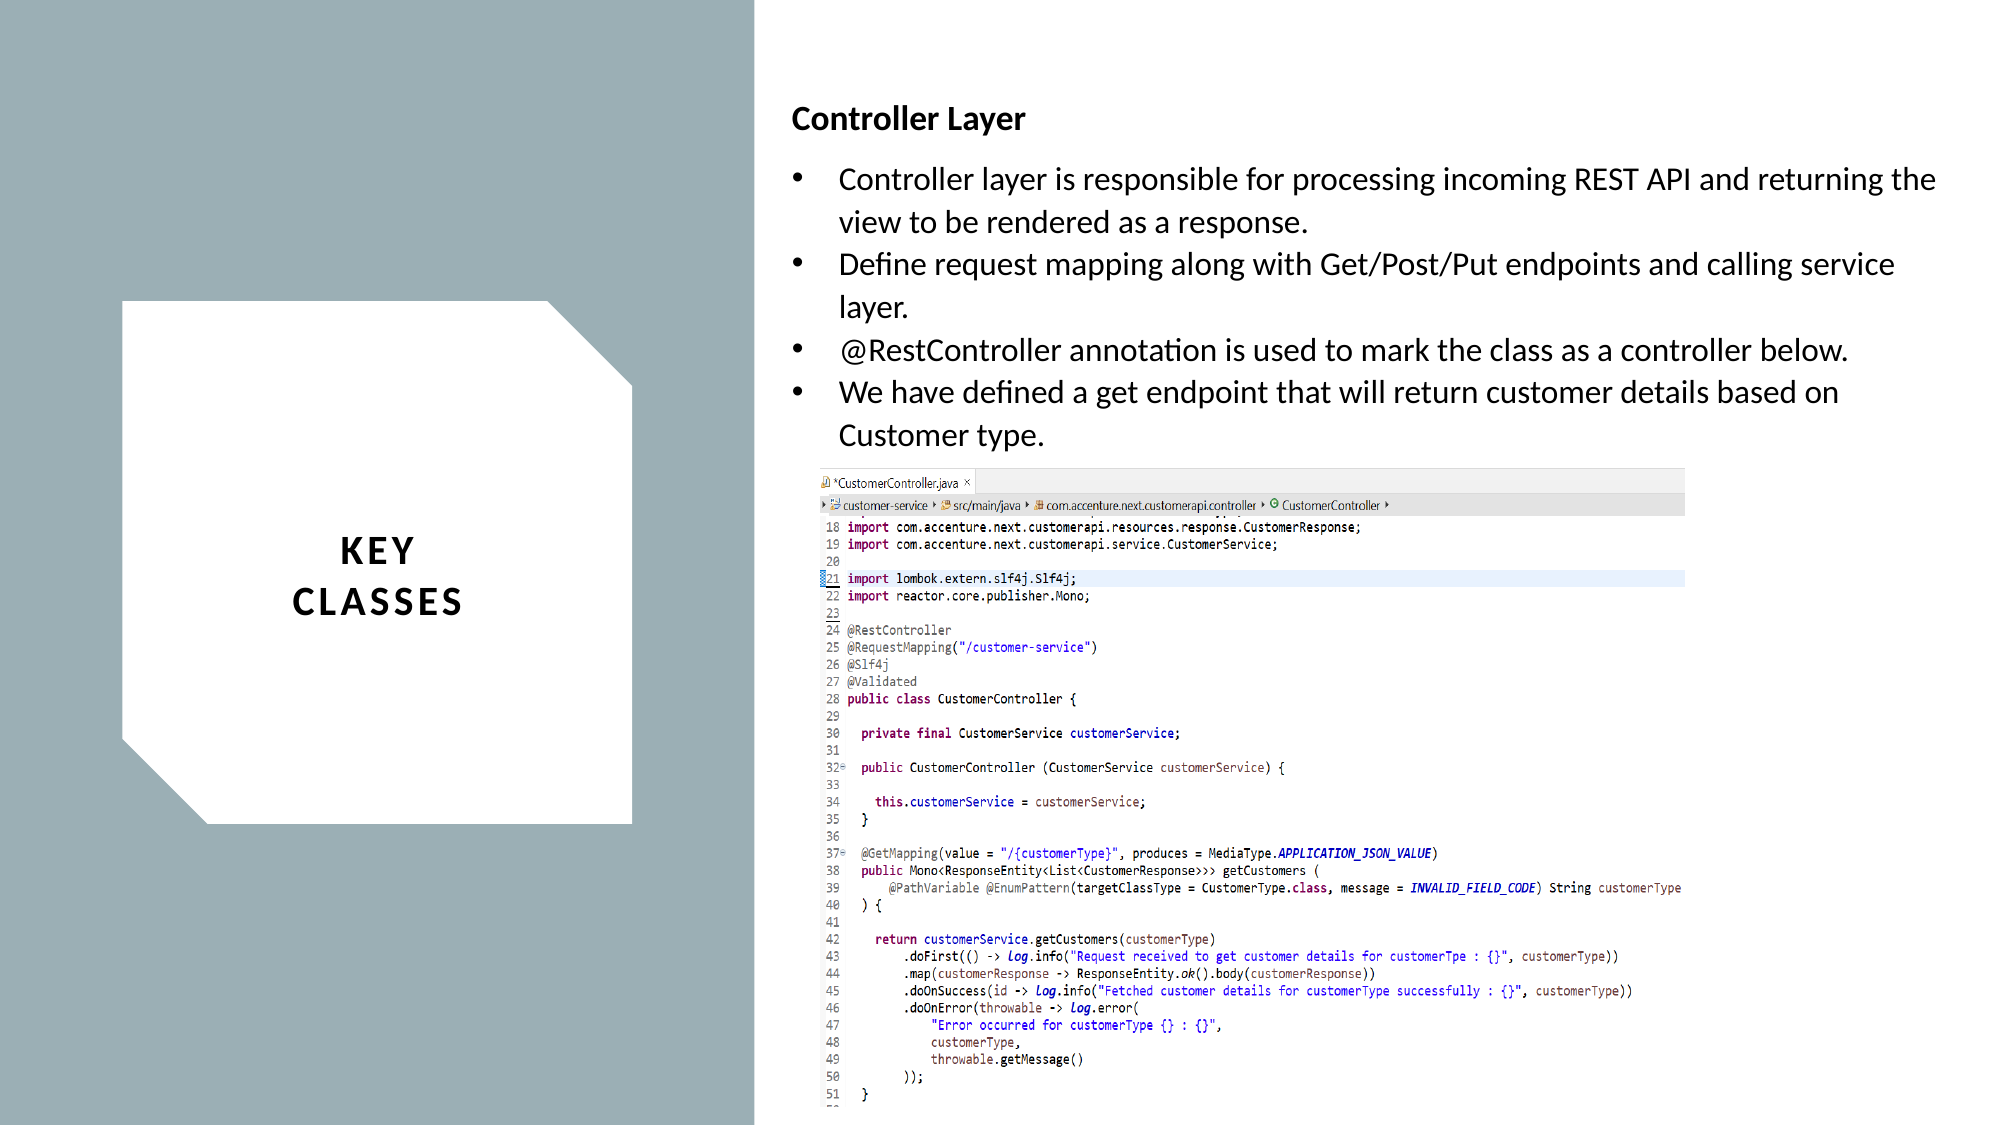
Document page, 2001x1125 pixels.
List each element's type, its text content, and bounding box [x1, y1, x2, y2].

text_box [122, 301, 633, 824]
text_box [0, 0, 756, 1125]
picture [819, 468, 1685, 1108]
text_box Controller Layer Controller layer is responsible for processing incoming REST API and returning the view to be rendered as a response. Define request mapping along with Get/Post/Put endpoints and calling service layer. @RestController annotation is used to mark the class as a controller below. We have defined a get endpoint that will return customer details based on Customer type. [777, 84, 1963, 461]
